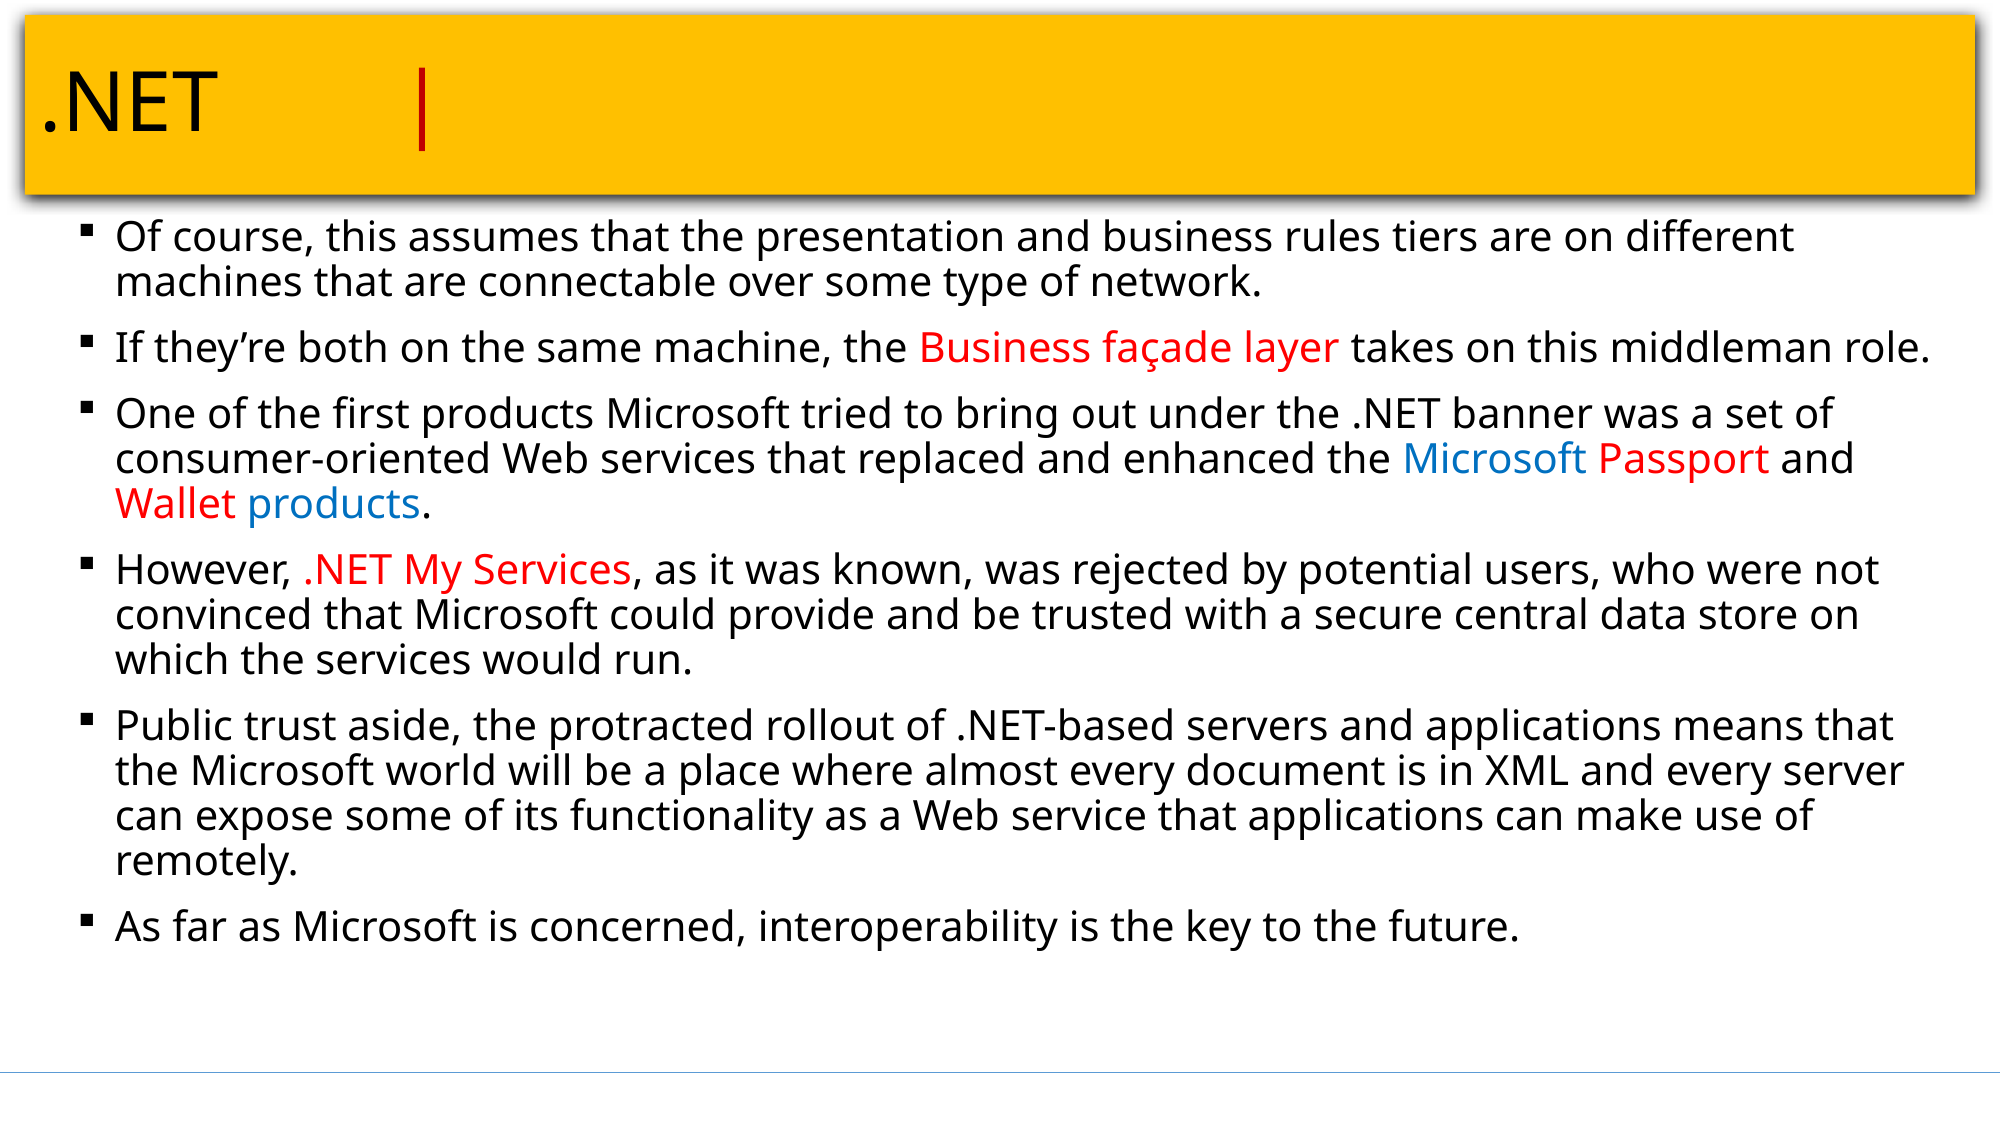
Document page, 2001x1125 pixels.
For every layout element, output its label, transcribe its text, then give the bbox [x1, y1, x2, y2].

title .NET | [24, 14, 1975, 195]
list Of course, this assumes that the presentation and business rules tiers are on different machines that are connectable over some type of network. If they’re both on the same machine, the Business façade layer takes on this middleman role. One of the first products Microsoft tried to bring out under the .NET banner was a set of consumer-oriented Web services that replaced and enhanced the Microsoft Passport and Wallet products. However, .NET My Services, as it was known, was rejected by potential users, who were not convinced that Microsoft could provide and be trusted with a secure central data store on which the services would run. Public trust aside, the protracted rollout of .NET-based servers and applications means that the Microsoft world will be a place where almost every document is in XML and every server can expose some of its functionality as a Web service that applications can make use of remotely. As far as Microsoft is concerned, interoperability is the key to the future. [24, 208, 1975, 1063]
